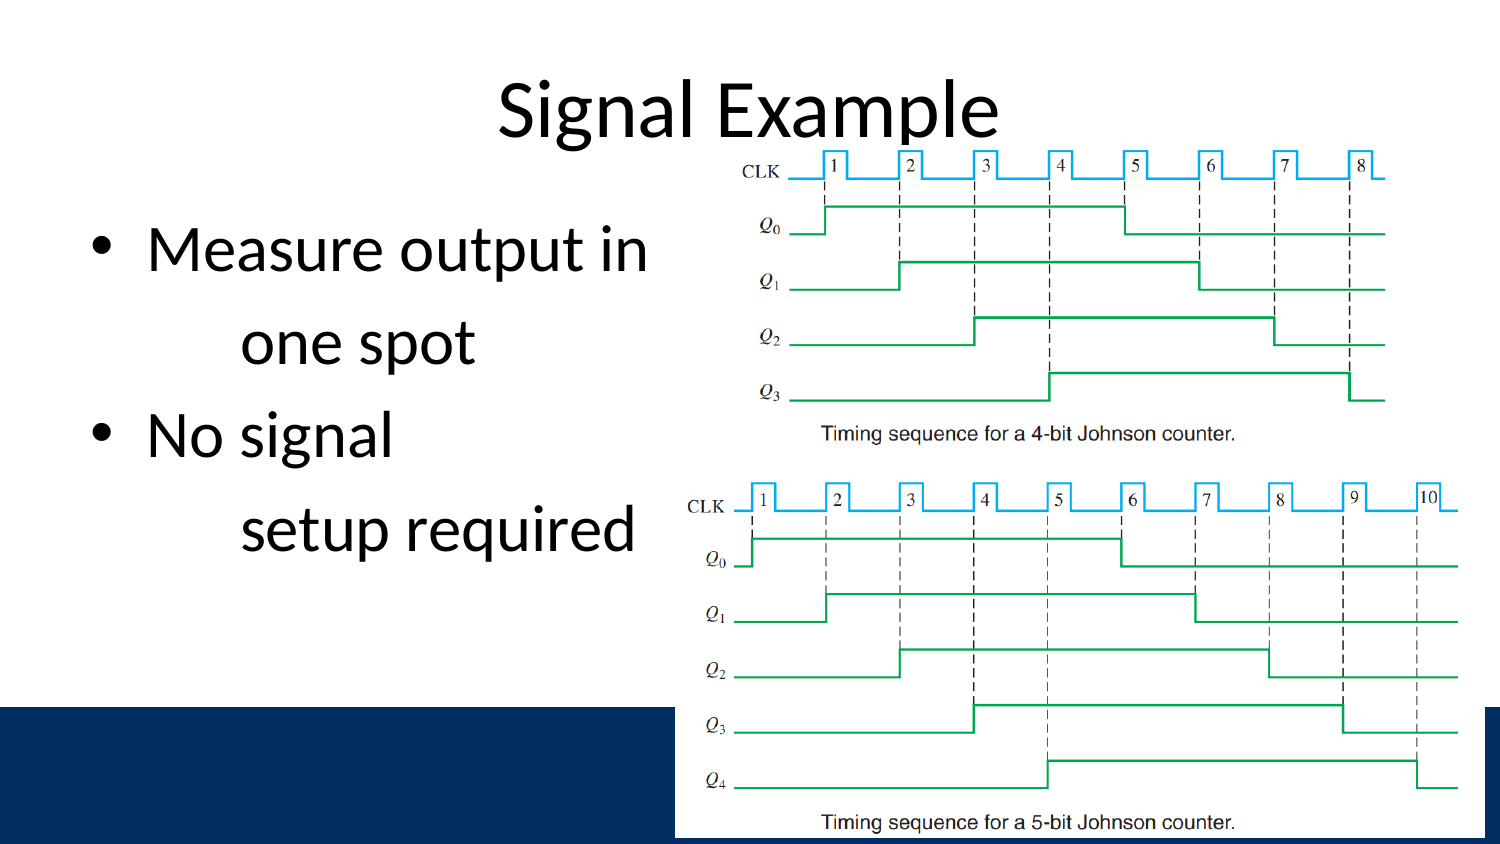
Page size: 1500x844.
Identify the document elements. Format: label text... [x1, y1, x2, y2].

list Measure output in one spot No signal setup required [75, 196, 669, 754]
title Signal Example [75, 33, 1425, 175]
picture [0, 145, 1500, 844]
